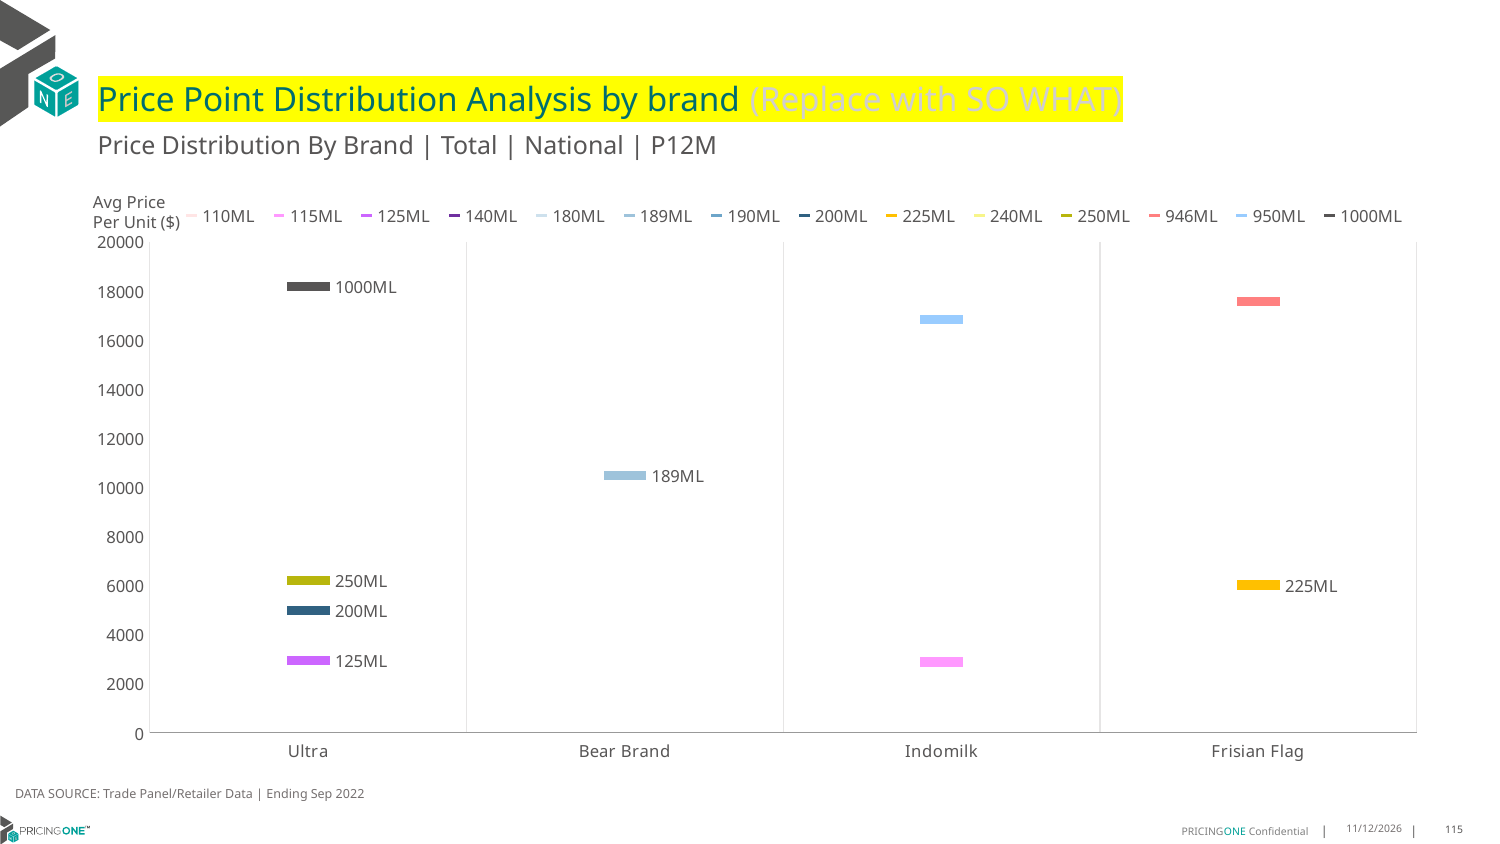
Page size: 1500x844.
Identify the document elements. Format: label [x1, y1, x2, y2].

title [82, 0, 1418, 127]
list [82, 127, 1418, 186]
chart [88, 185, 1418, 776]
slide_number [1325, 815, 1479, 844]
list [0, 776, 750, 814]
